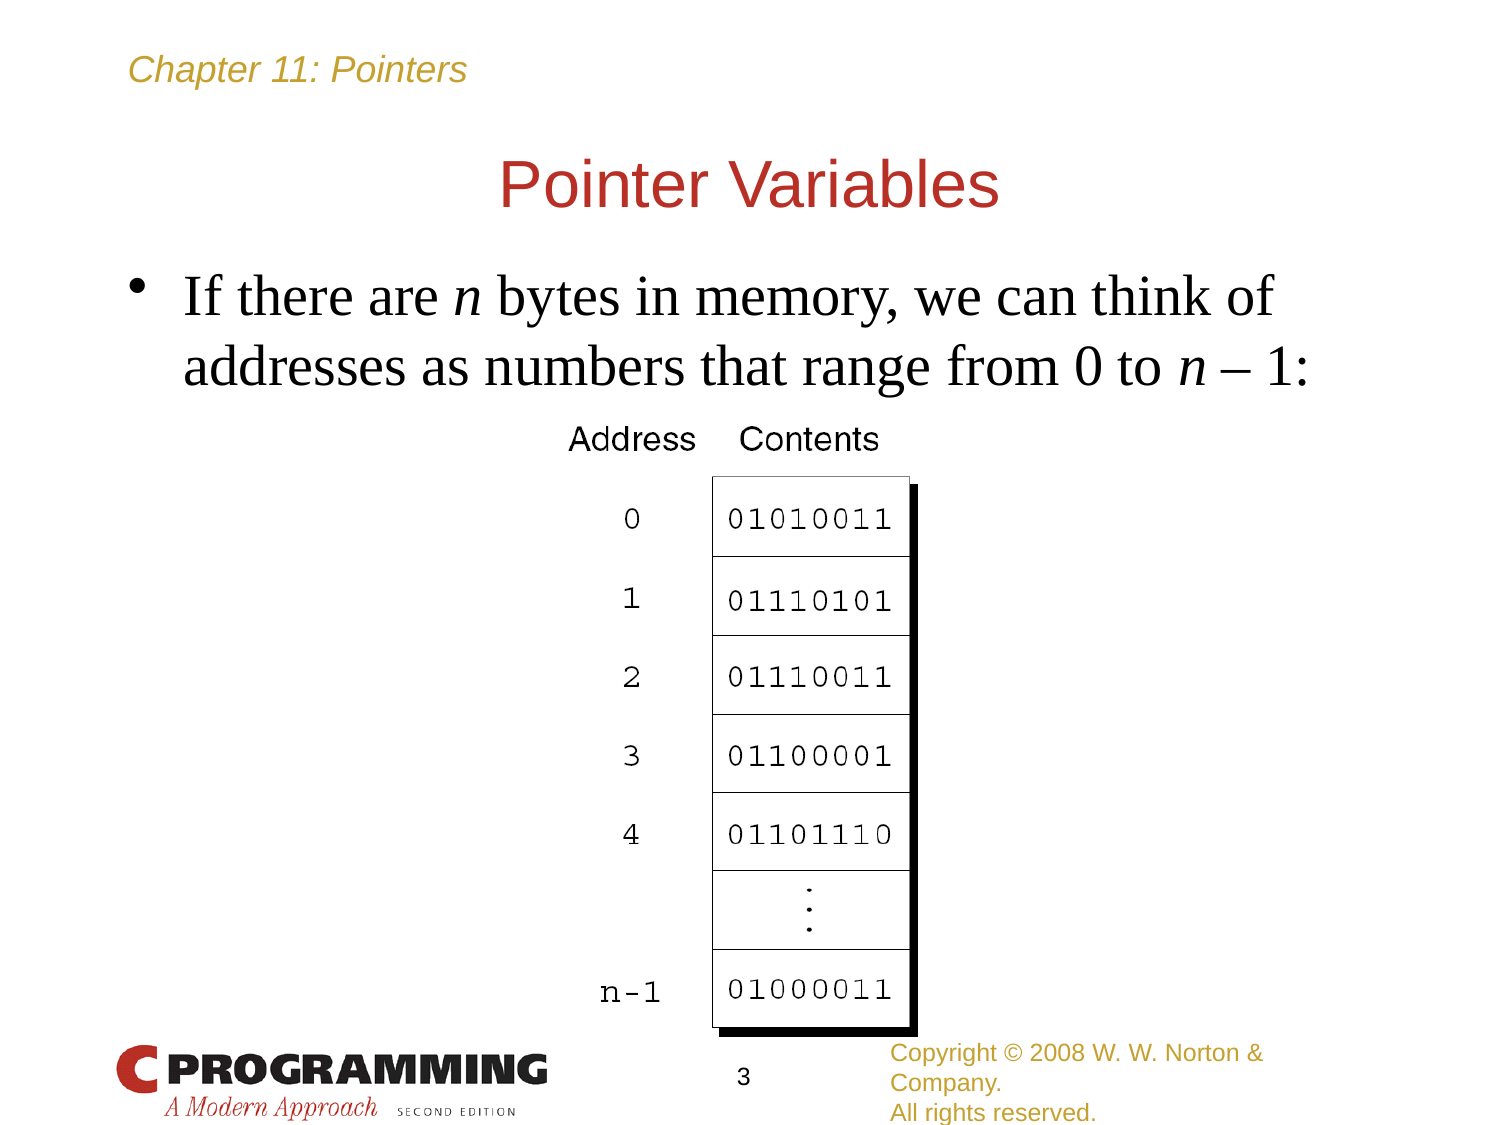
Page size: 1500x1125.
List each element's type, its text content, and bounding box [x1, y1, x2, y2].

picture [112, 1041, 550, 1123]
slide_number 3 [687, 1050, 801, 1101]
title Pointer Variables [112, 125, 1388, 238]
list If there are n bytes in memory, we can think of addresses as numbers that range from 0 to n – 1: [112, 249, 1388, 1038]
footer Copyright © 2008 W. W. Norton & Company. All rights reserved. [874, 1043, 1388, 1119]
picture [560, 415, 925, 1042]
